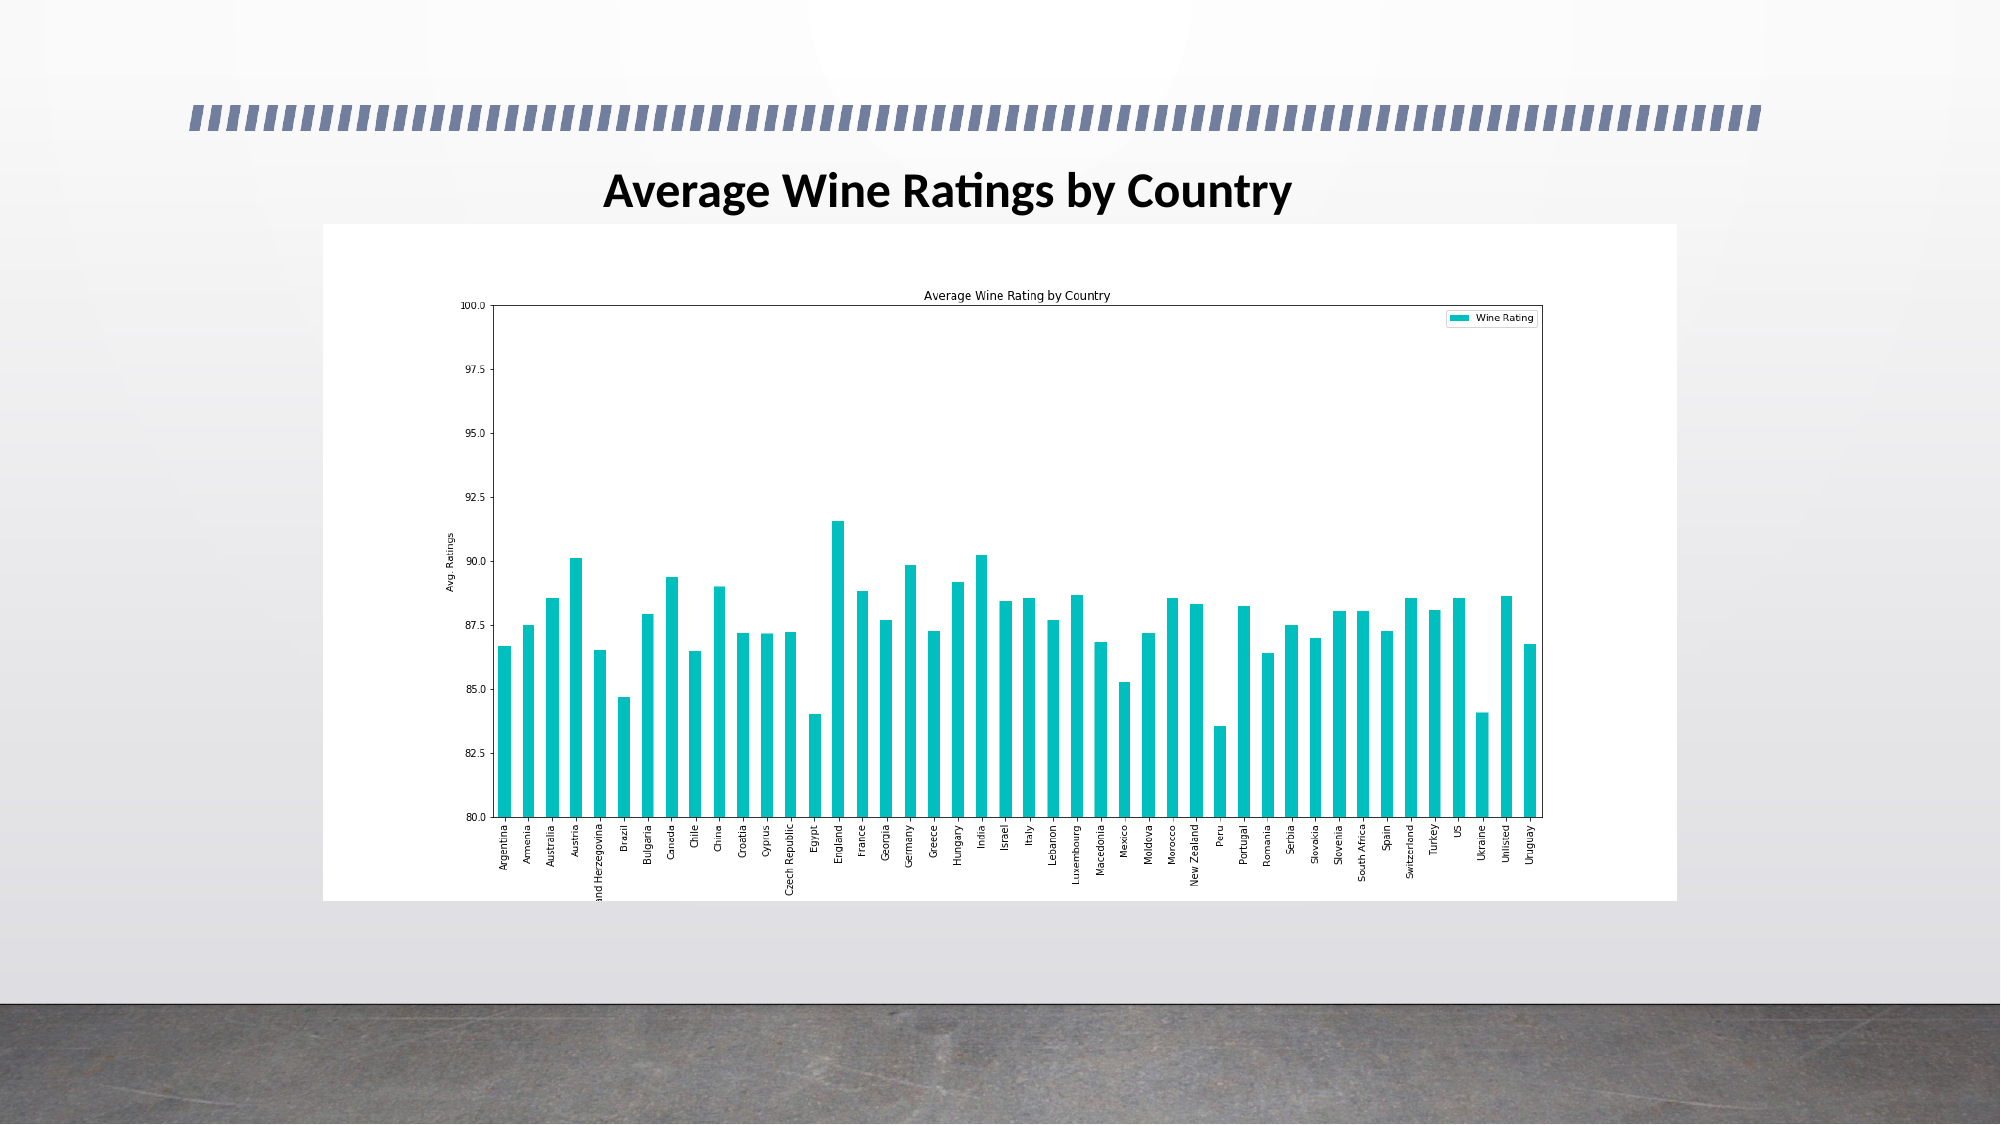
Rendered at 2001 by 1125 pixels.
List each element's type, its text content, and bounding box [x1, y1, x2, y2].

title Average Wine Ratings by Country [588, 156, 1319, 224]
picture [0, 1004, 2000, 1124]
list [323, 224, 1677, 901]
